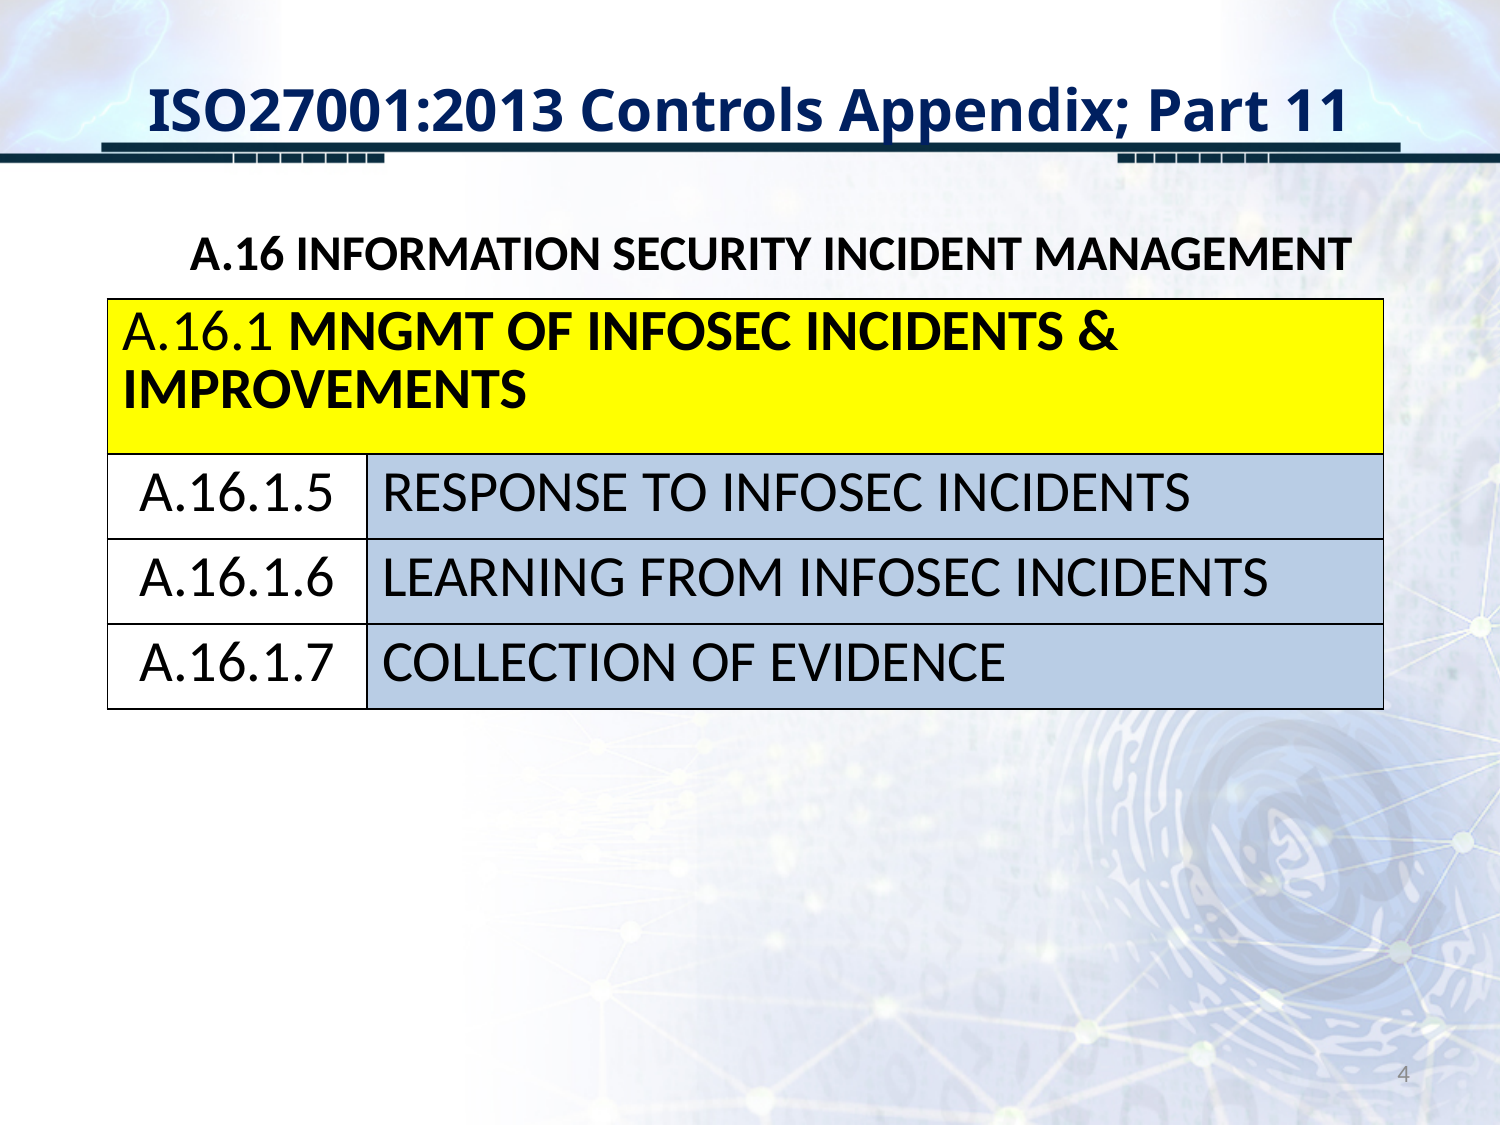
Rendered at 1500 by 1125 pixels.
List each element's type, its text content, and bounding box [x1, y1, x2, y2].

table_cell RESPONSE TO INFOSEC INCIDENTS [368, 455, 1383, 538]
table_header A.16.1 MNGMT OF INFOSEC INCIDENTS & IMPROVEMENTS [108, 300, 1383, 453]
table_cell LEARNING FROM INFOSEC INCIDENTS [368, 540, 1383, 623]
text_box A.16 INFORMATION SECURITY INCIDENT MANAGEMENT [175, 212, 1368, 288]
table_cell COLLECTION OF EVIDENCE [368, 625, 1383, 708]
table_cell A.16.1.7 [108, 625, 366, 708]
picture [0, 0, 1500, 1125]
table_cell A.16.1.6 [108, 540, 366, 623]
slide_number 4 [1074, 1042, 1425, 1103]
table_cell A.16.1.5 [108, 455, 366, 538]
title ISO27001:2013 Controls Appendix; Part 11 [75, 34, 1425, 182]
